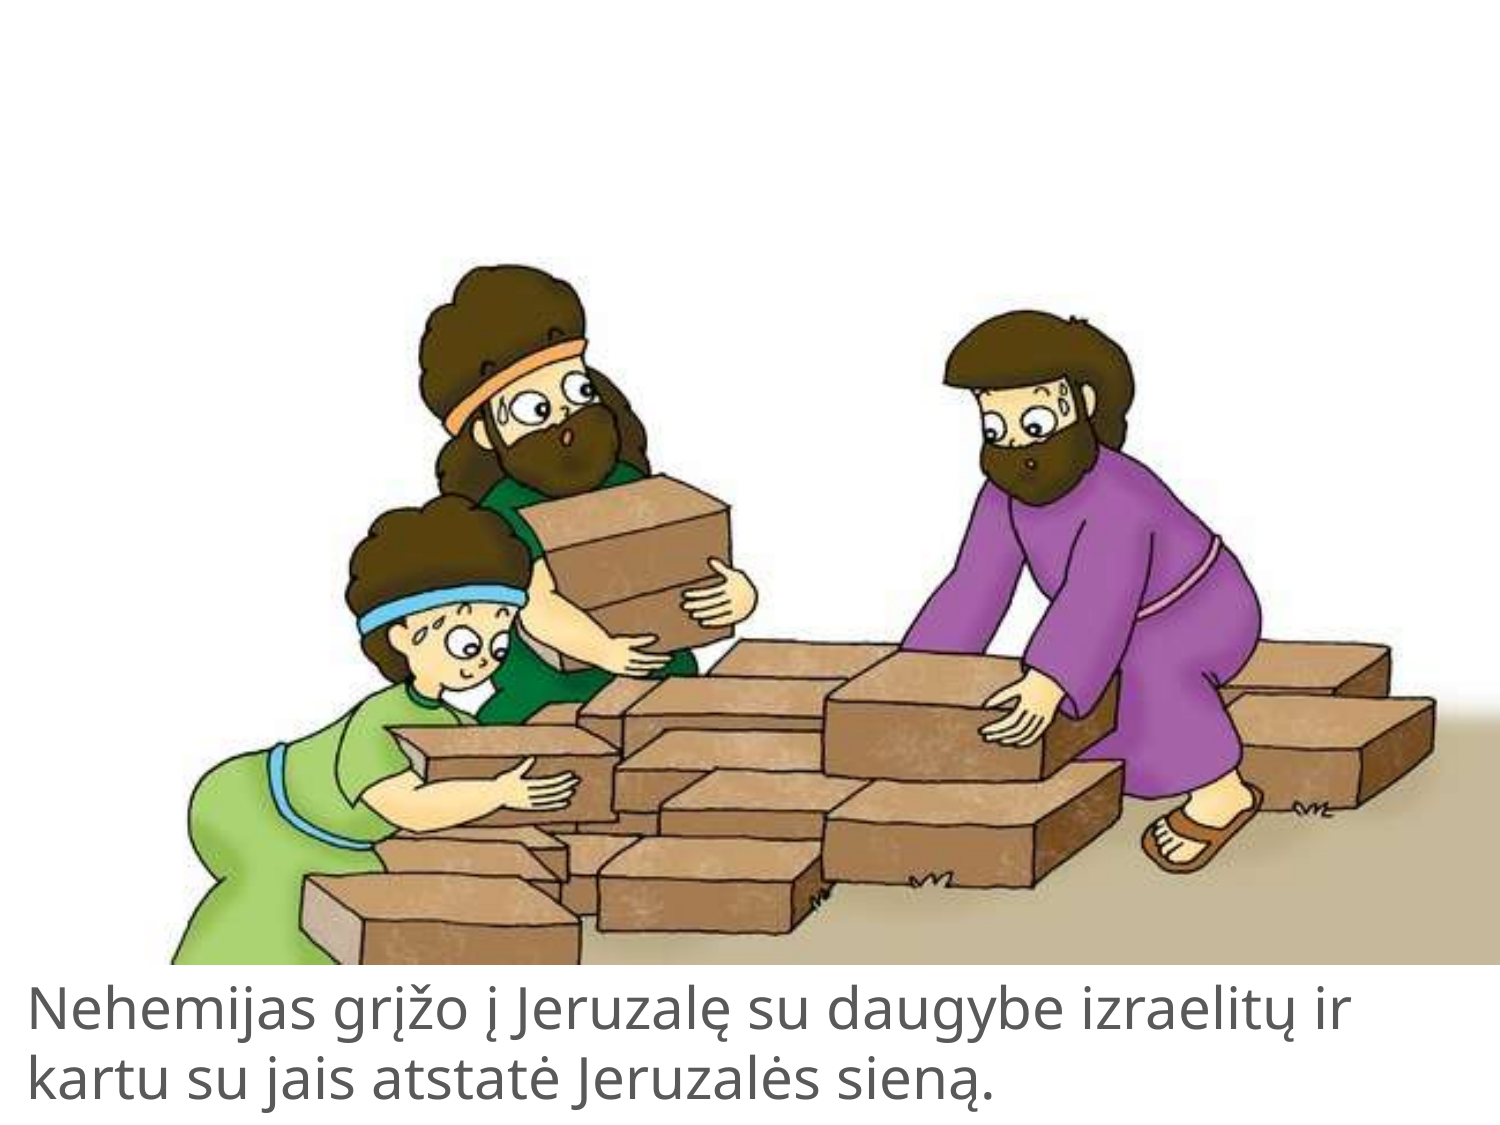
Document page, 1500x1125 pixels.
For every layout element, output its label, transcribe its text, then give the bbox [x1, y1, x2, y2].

text_box Nehemijas grįžo į Jeruzalę su daugybe izraelitų ir kartu su jais atstatė Jeruzalės sieną. [11, 973, 1483, 1119]
picture [0, 0, 1500, 965]
